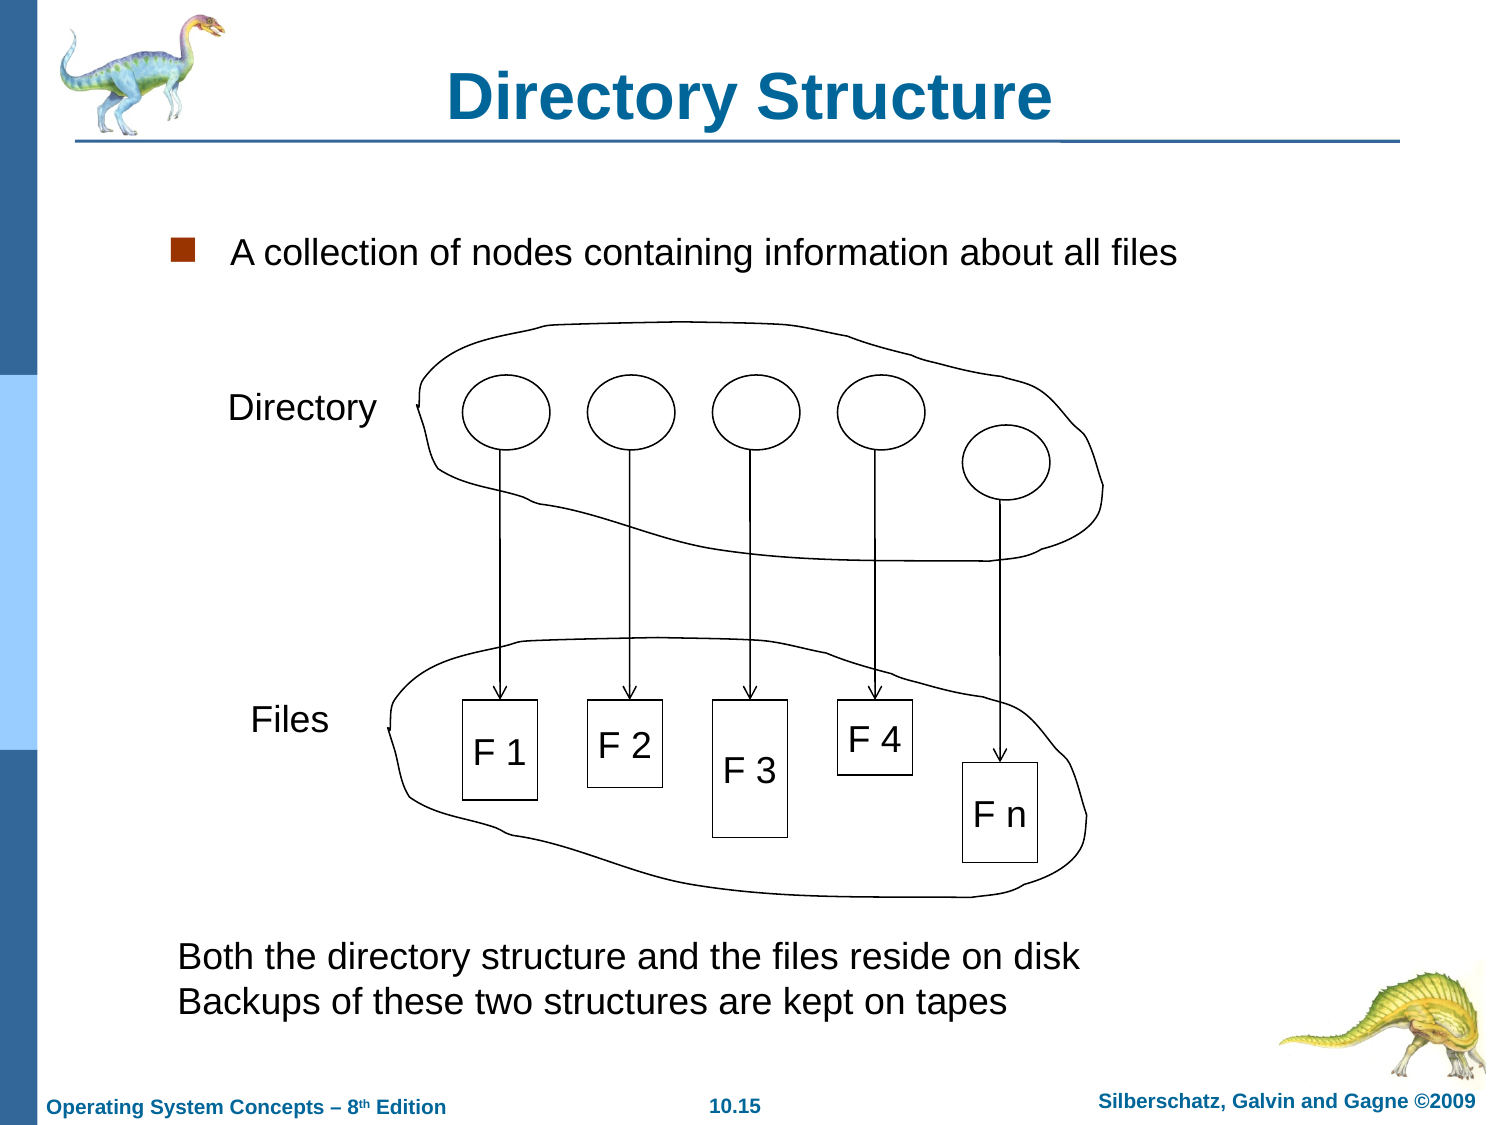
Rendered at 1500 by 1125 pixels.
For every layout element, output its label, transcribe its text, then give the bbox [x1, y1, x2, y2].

text_box [387, 637, 1087, 898]
list A collection of nodes containing information about all files [158, 225, 1368, 284]
title Directory Structure [74, 45, 1426, 141]
picture [46, 0, 243, 149]
text_box Both the directory structure and the files reside on disk Backups of these two structures are kept on tapes [162, 924, 1410, 988]
text_box Directory [212, 375, 393, 435]
text_box [416, 321, 1104, 562]
picture [1275, 959, 1486, 1090]
text_box Files [235, 687, 345, 748]
